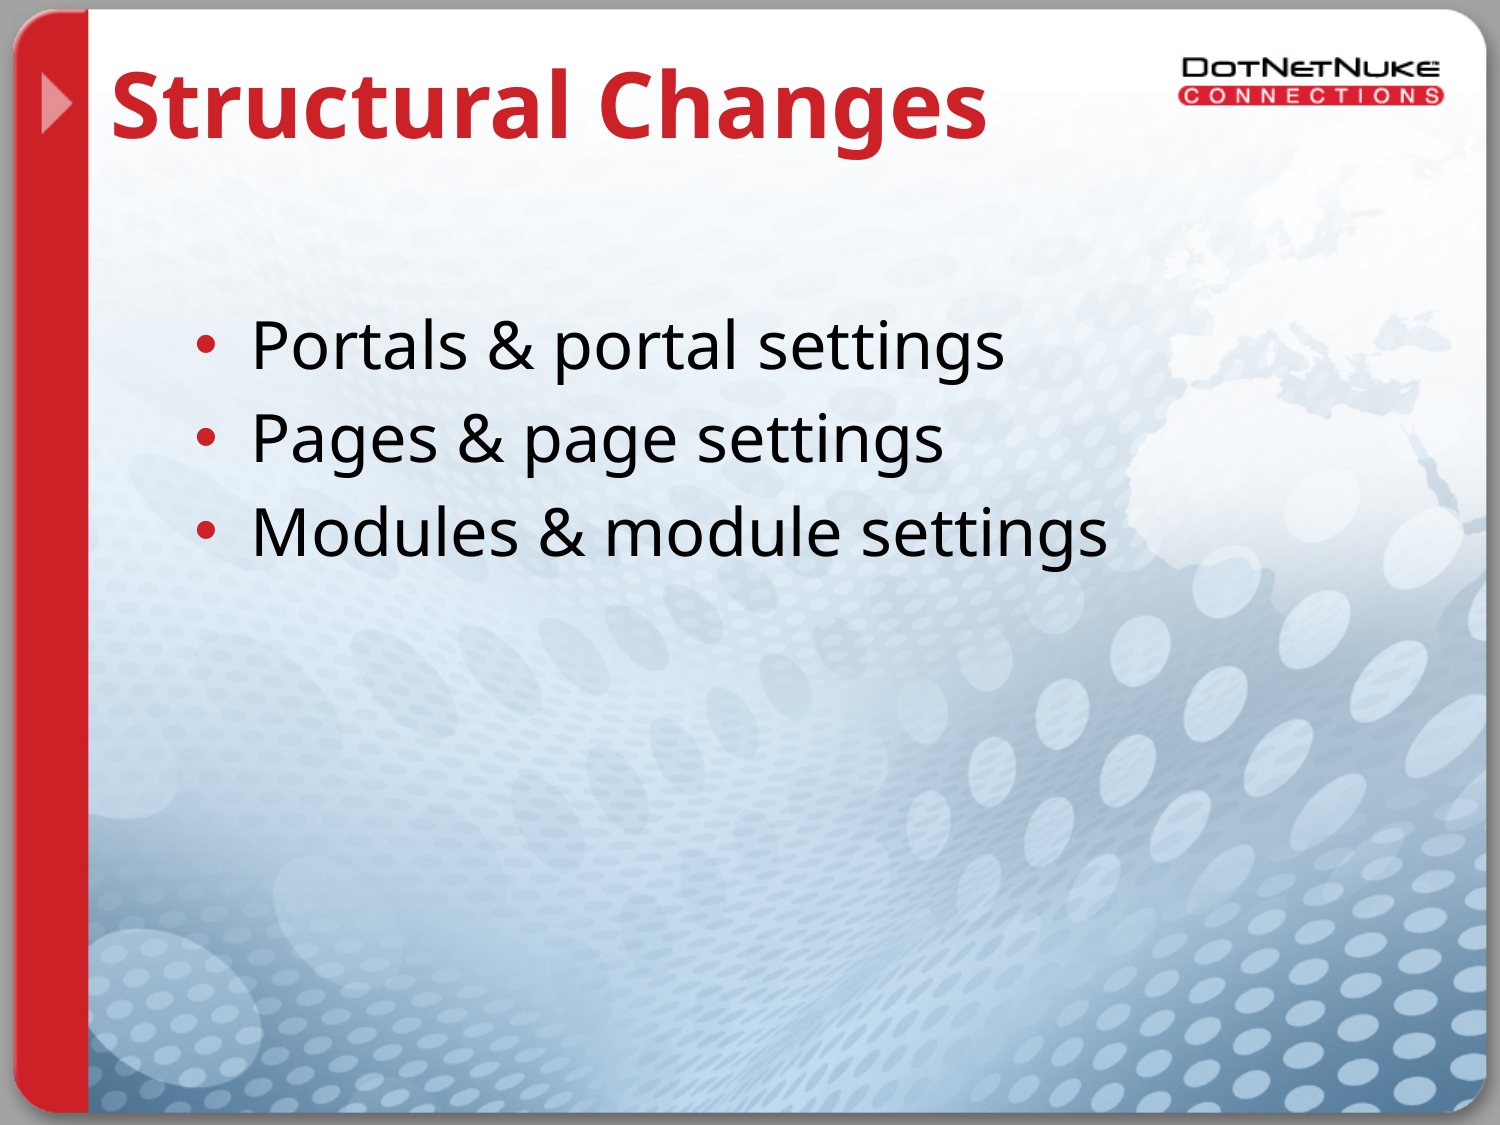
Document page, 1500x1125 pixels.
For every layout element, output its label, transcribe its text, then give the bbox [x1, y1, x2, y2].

list Portals & portal settings Pages & page settings Modules & module settings [179, 295, 1425, 1005]
picture [0, 0, 1500, 1125]
title Structural Changes [95, 49, 1160, 256]
